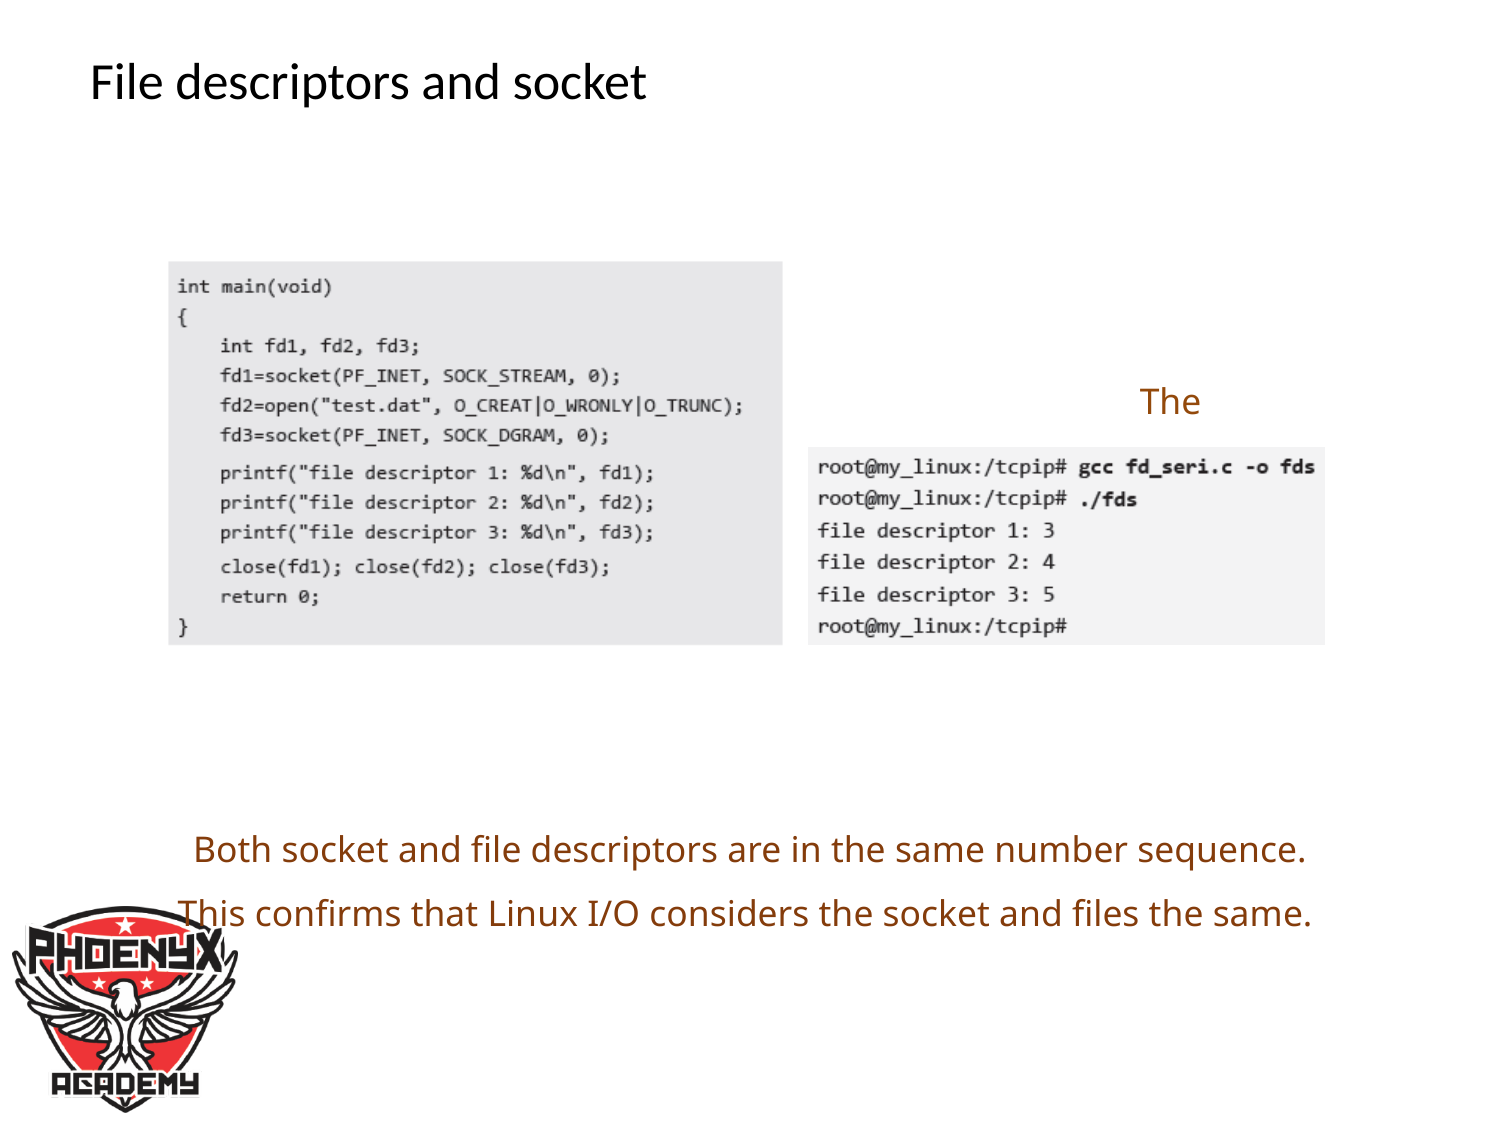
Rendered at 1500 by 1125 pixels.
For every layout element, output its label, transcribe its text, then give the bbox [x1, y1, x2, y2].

title File descriptors and socket [75, 24, 1425, 141]
text_box Both socket and file descriptors are in the same number sequence. This confirms that Linux I/O considers the socket and files the same. [128, 680, 1372, 1060]
picture [808, 447, 1325, 645]
picture [163, 257, 786, 650]
picture [12, 906, 238, 1113]
text_box The results [1124, 386, 1302, 447]
